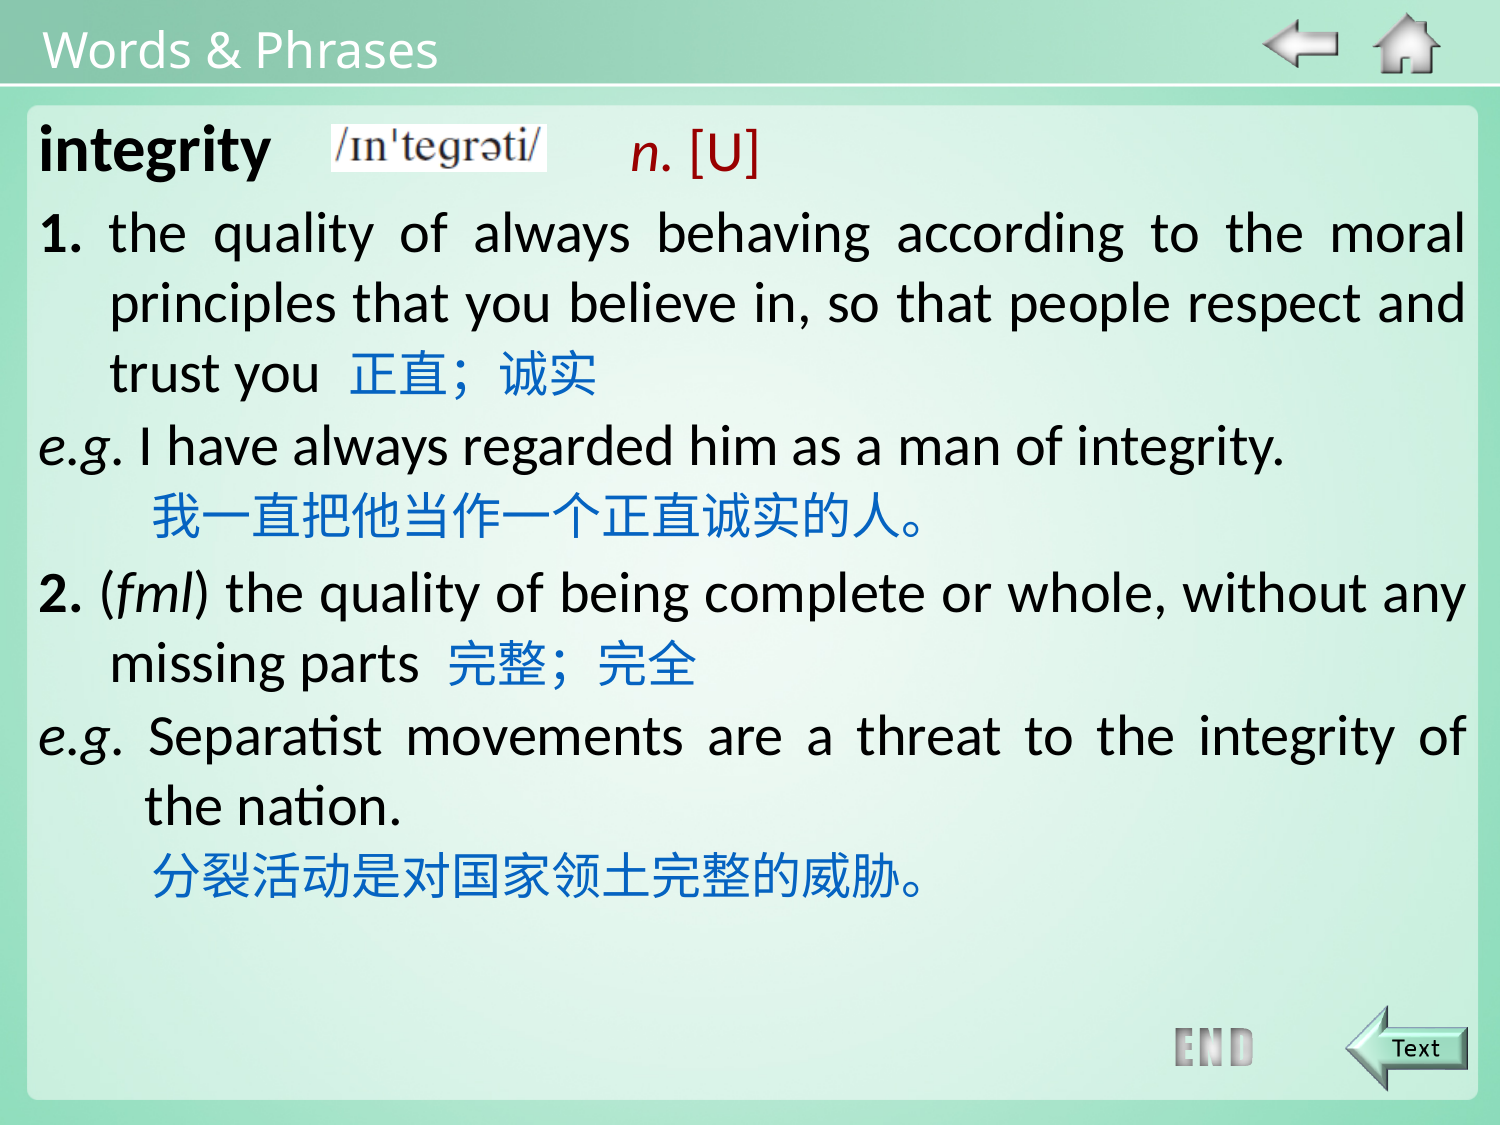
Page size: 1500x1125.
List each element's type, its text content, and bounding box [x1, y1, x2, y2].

list integrity n. [U] 1. the quality of always behaving according to the moral principles that you believe in, so that people respect and trust you 正直；诚实 e.g. I have always regarded him as a man of integrity. 我一直把他当作一个正直诚实的人。 2. (fml) the quality of being complete or whole, without any missing parts 完整；完全 e.g. Separatist movements are a threat to the integrity of the nation. 分裂活动是对国家领土完整的威胁。 [23, 97, 1484, 1090]
text_box Words & Phrases [27, 11, 582, 87]
picture [0, 0, 1500, 1125]
